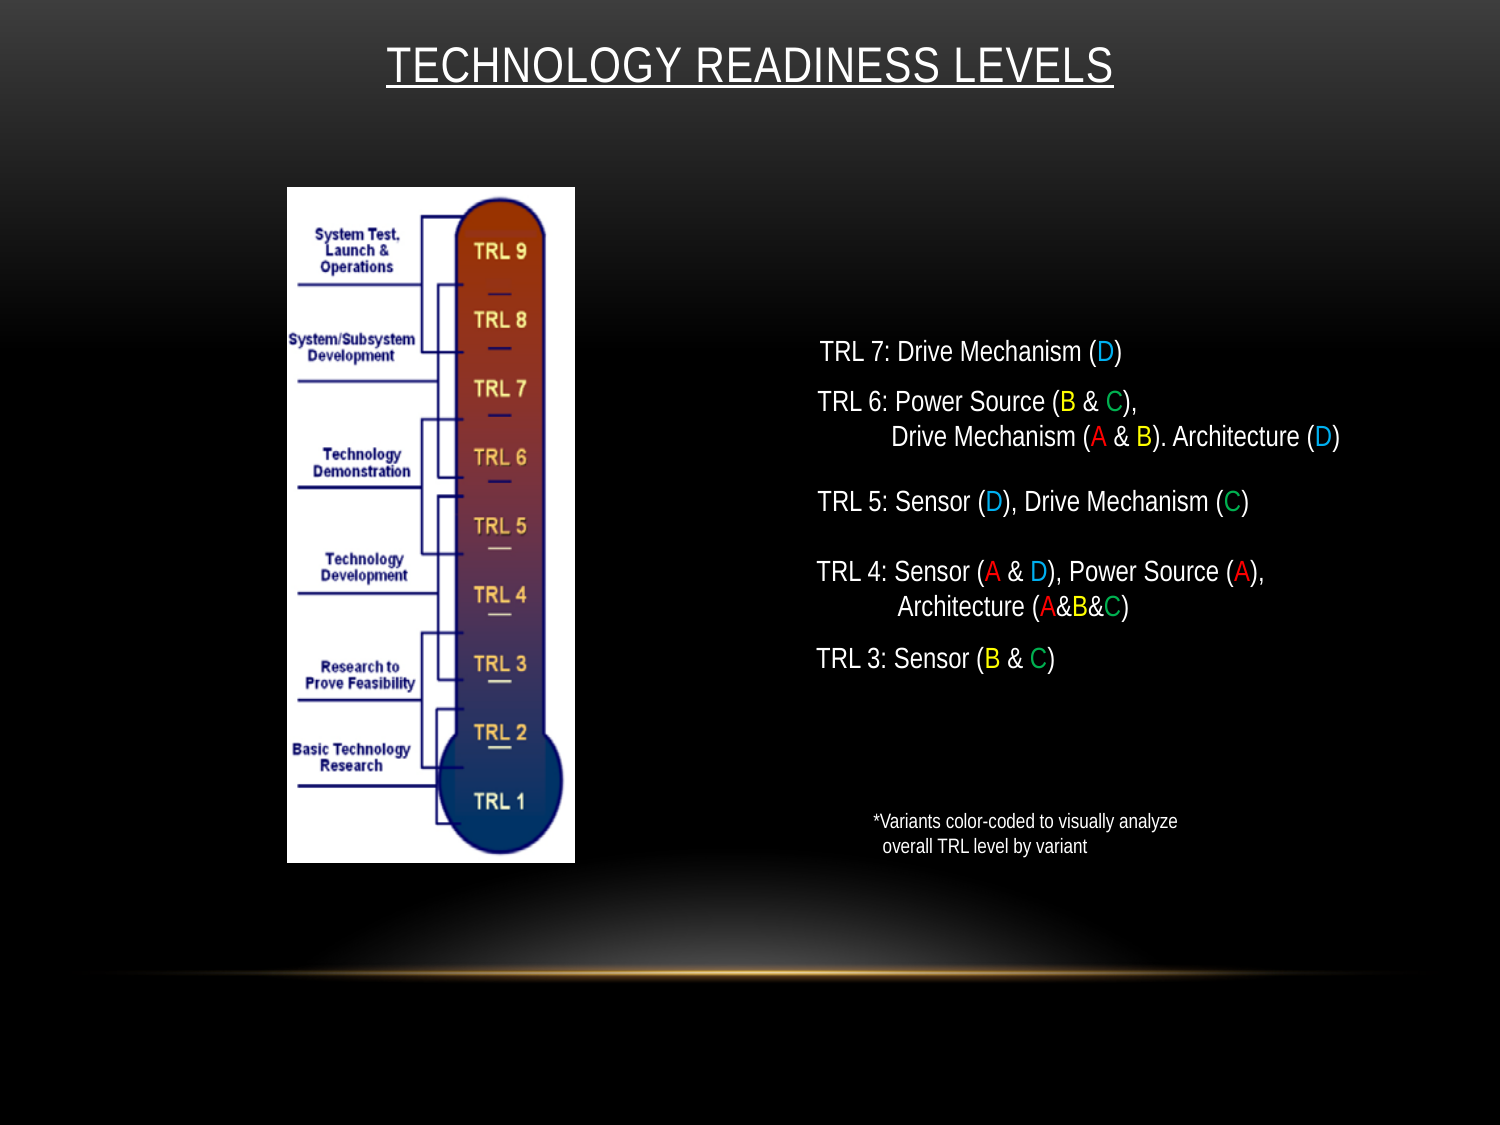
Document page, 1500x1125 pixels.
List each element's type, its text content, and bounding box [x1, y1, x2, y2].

picture [0, 0, 1500, 1125]
text_box TRL 6: Power Source (B & C), Drive Mechanism (A & B). Architecture (D) [803, 374, 1355, 460]
text_box TRL 3: Sensor (B & C) [801, 631, 1071, 682]
text_box TRL 7: Drive Mechanism (D) [804, 324, 1138, 375]
text_box TRL 4: Sensor (A & D), Power Source (A), Architecture (A&B&C) [802, 544, 1280, 630]
title Technology readiness levels [99, 24, 1400, 158]
text_box TRL 5: Sensor (D), Drive Mechanism (C) [802, 474, 1265, 525]
text_box *Variants color-coded to visually analyze overall TRL level by variant [858, 799, 1198, 865]
